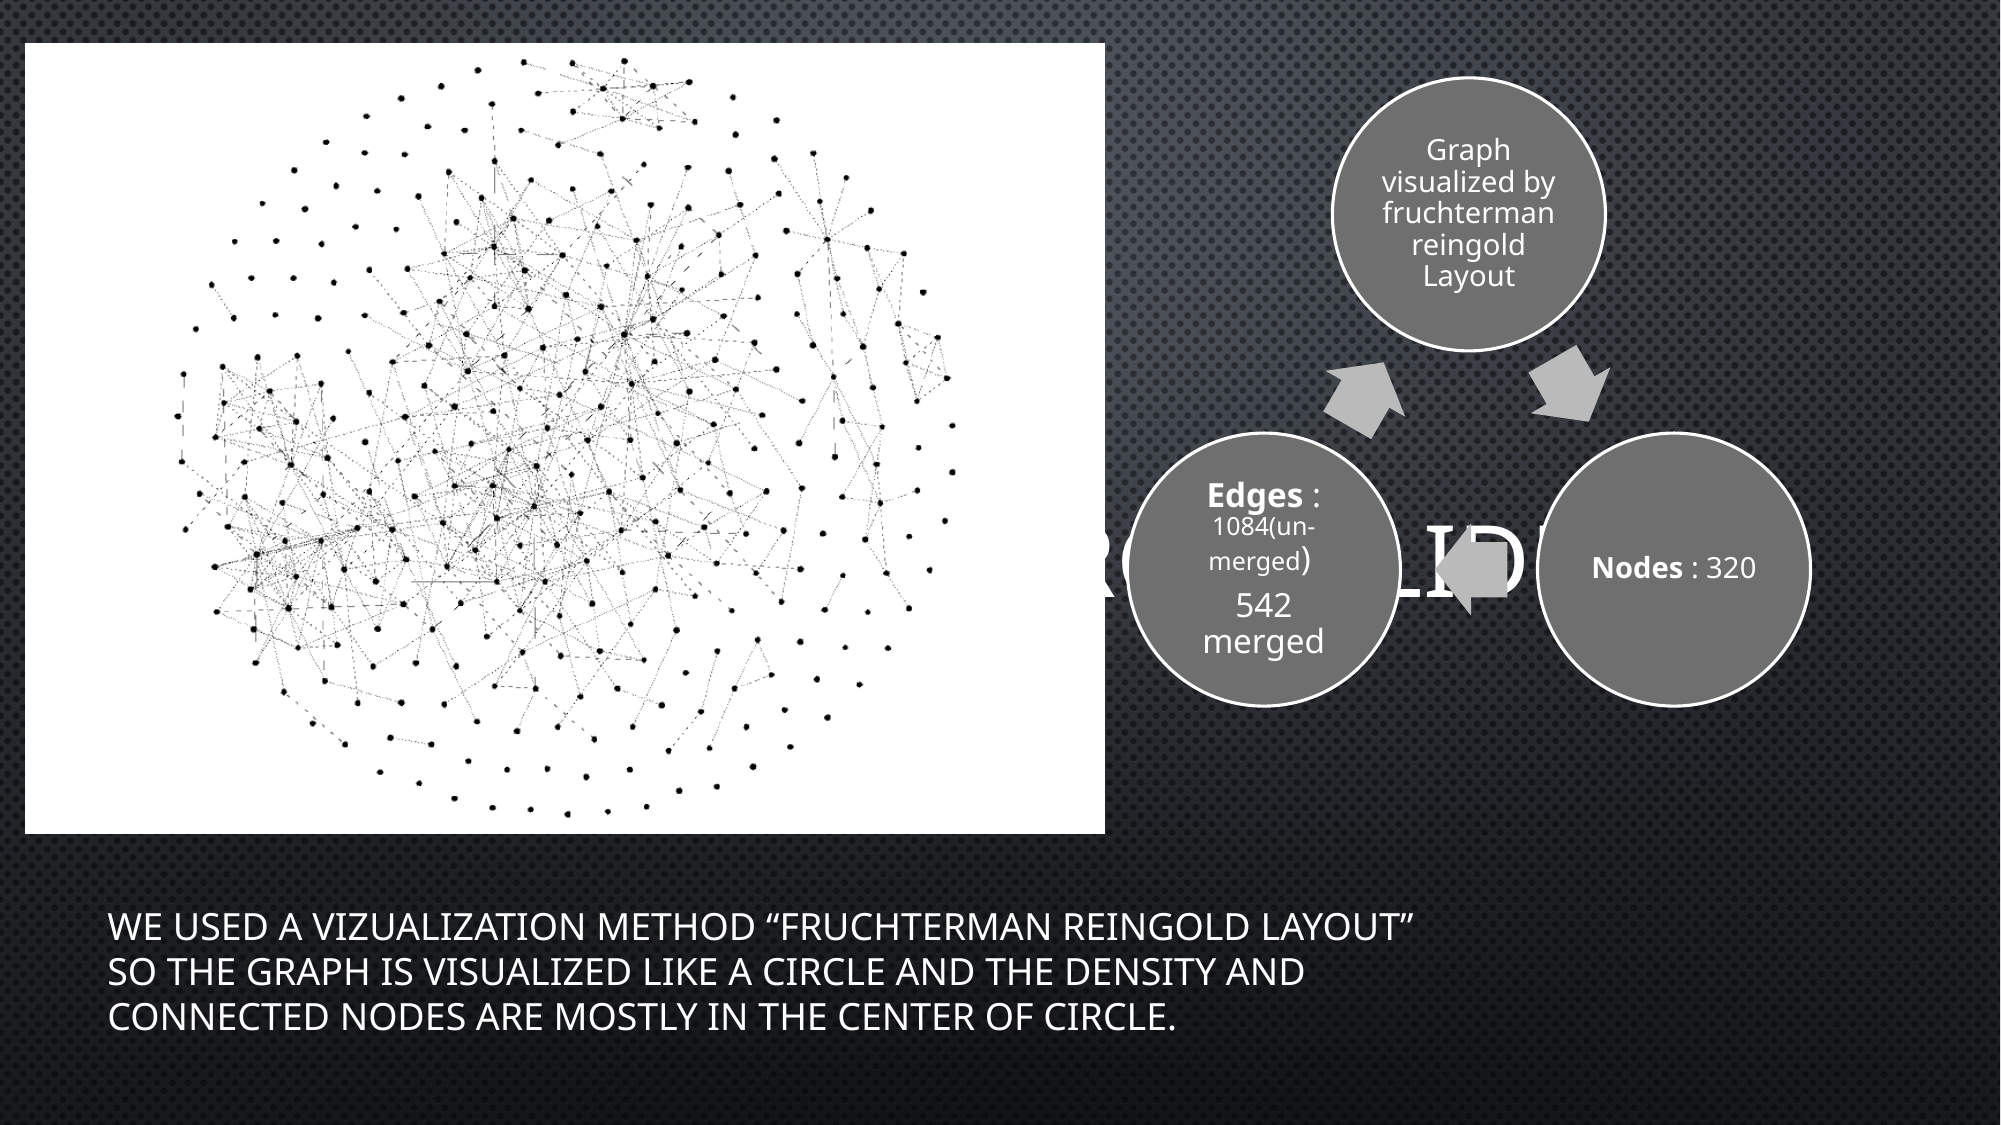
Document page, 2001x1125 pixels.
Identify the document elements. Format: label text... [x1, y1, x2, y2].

picture [24, 42, 1105, 834]
text_box WE USED A VIZUALIZATION METHOD “FRUCHTERMAN REINGOLD LAYOUT” SO THE GRAPH IS VISUALIZED LIKE A CIRCLE AND THE DENSITY AND CONNECTED NODES ARE MOSTLY IN THE CENTER OF CIRCLE. [92, 895, 1459, 1091]
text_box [1105, 77, 1834, 707]
